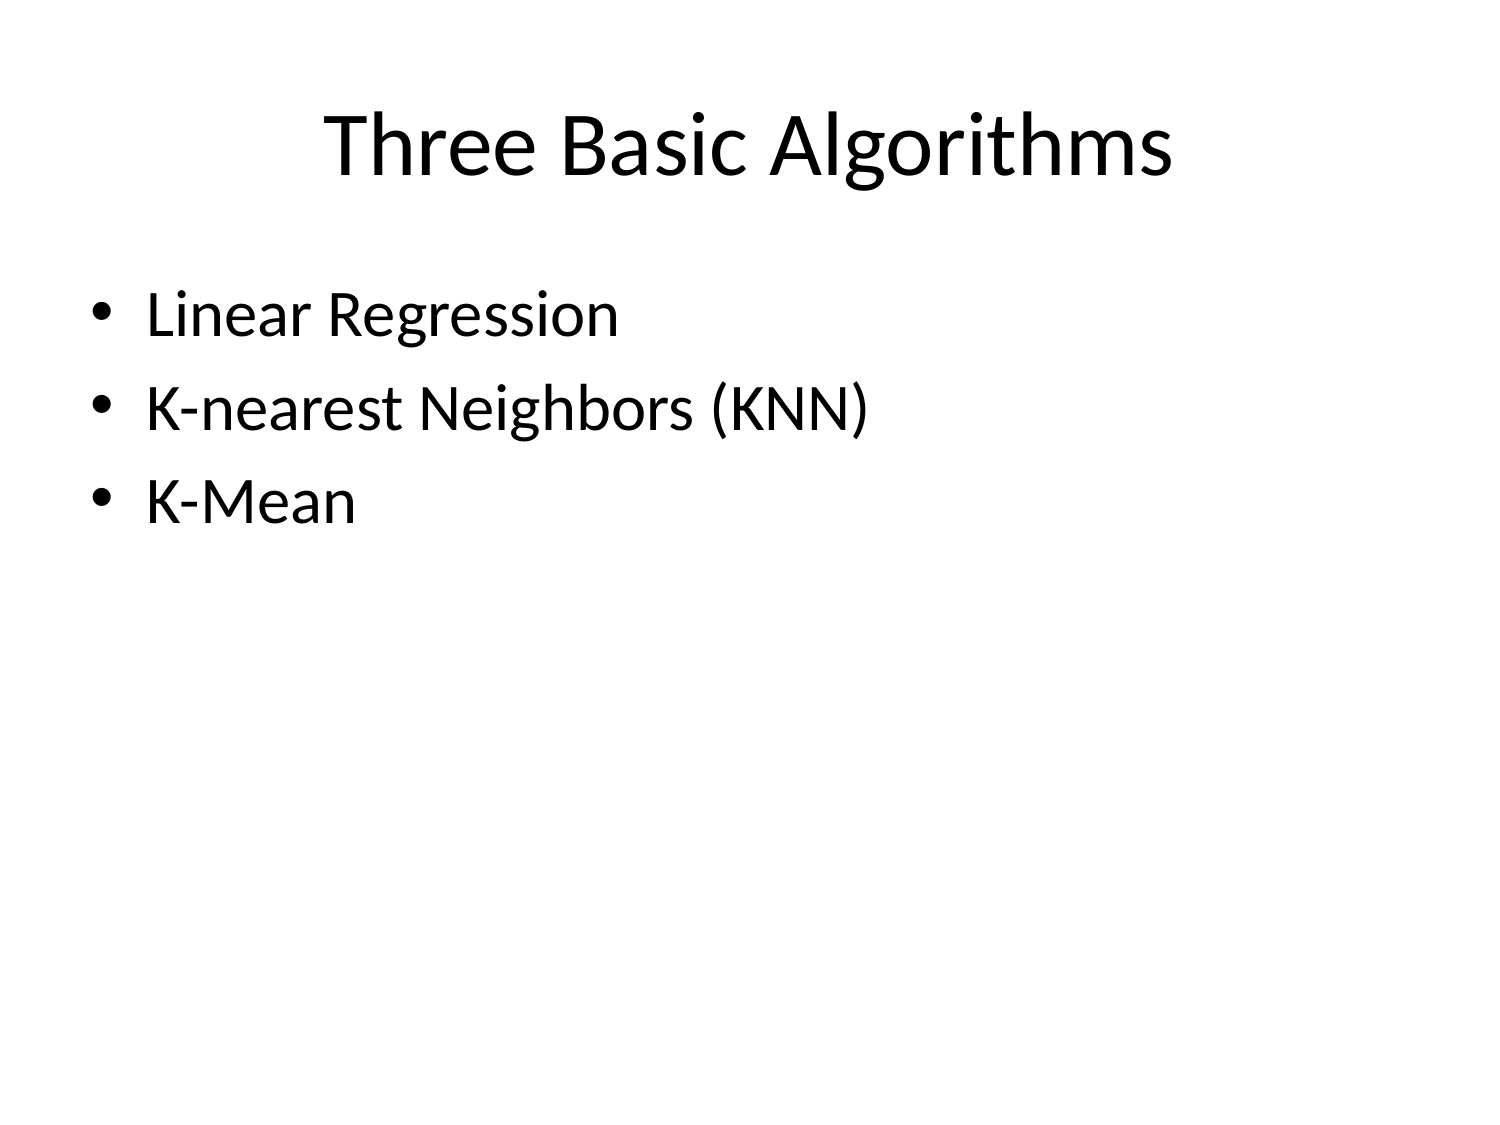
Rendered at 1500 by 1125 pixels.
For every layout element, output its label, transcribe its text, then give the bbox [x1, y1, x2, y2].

title Three Basic Algorithms [75, 45, 1425, 233]
list Linear Regression K-nearest Neighbors (KNN) K-Mean [75, 262, 1425, 1005]
